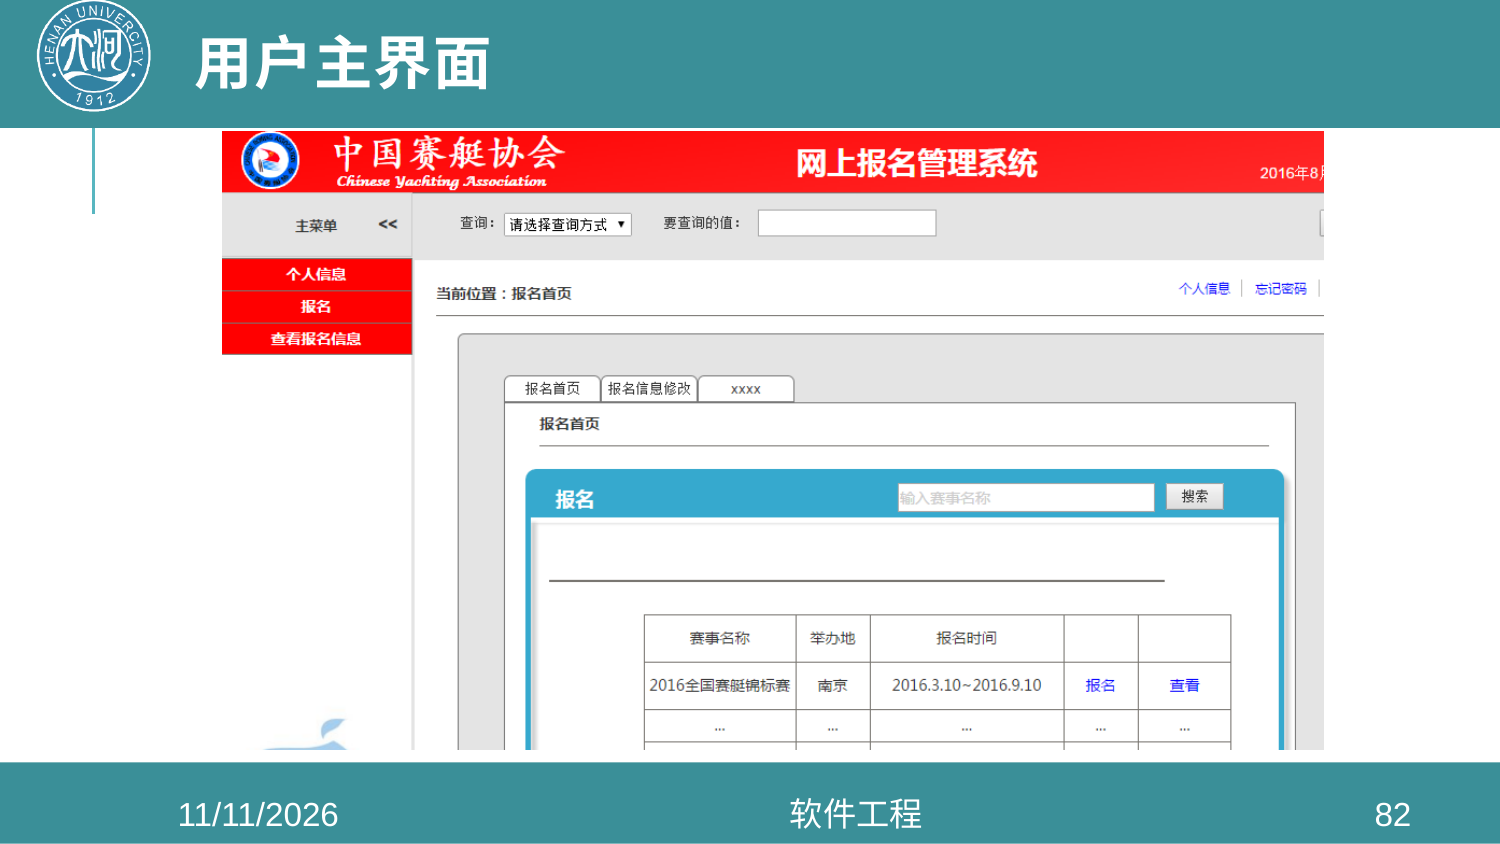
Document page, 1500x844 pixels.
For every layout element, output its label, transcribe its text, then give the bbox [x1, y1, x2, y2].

slide_number 82 [1333, 796, 1454, 830]
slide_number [126, 796, 391, 830]
title 用户主界面 [179, 0, 1454, 136]
footer 软件工程 [391, 796, 1322, 830]
picture [222, 131, 1324, 751]
